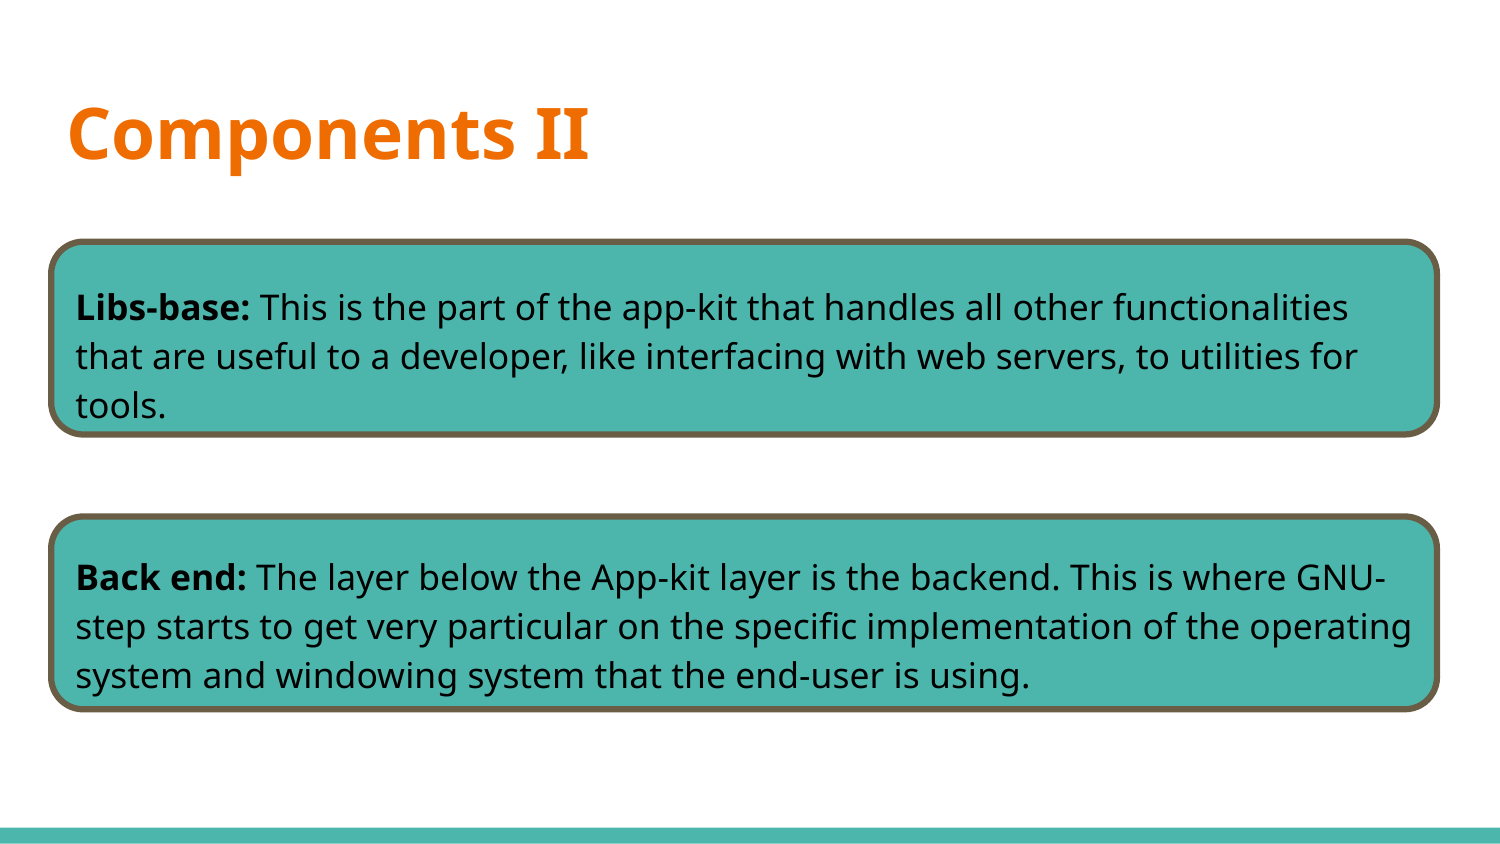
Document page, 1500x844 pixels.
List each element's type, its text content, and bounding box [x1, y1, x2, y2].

text_box [51, 516, 1437, 710]
list Back end: The layer below the App-kit layer is the backend. This is where GNU-step starts to get very particular on the specific implementation of the operating system and windowing system that the end-user is using. [60, 534, 1437, 662]
title Components II [51, 72, 1449, 189]
text_box Libs-base: This is the part of the app-kit that handles all other functionalities that are useful to a developer, like interfacing with web servers, to utilities for tools. [60, 264, 1437, 441]
text_box [51, 241, 1436, 425]
